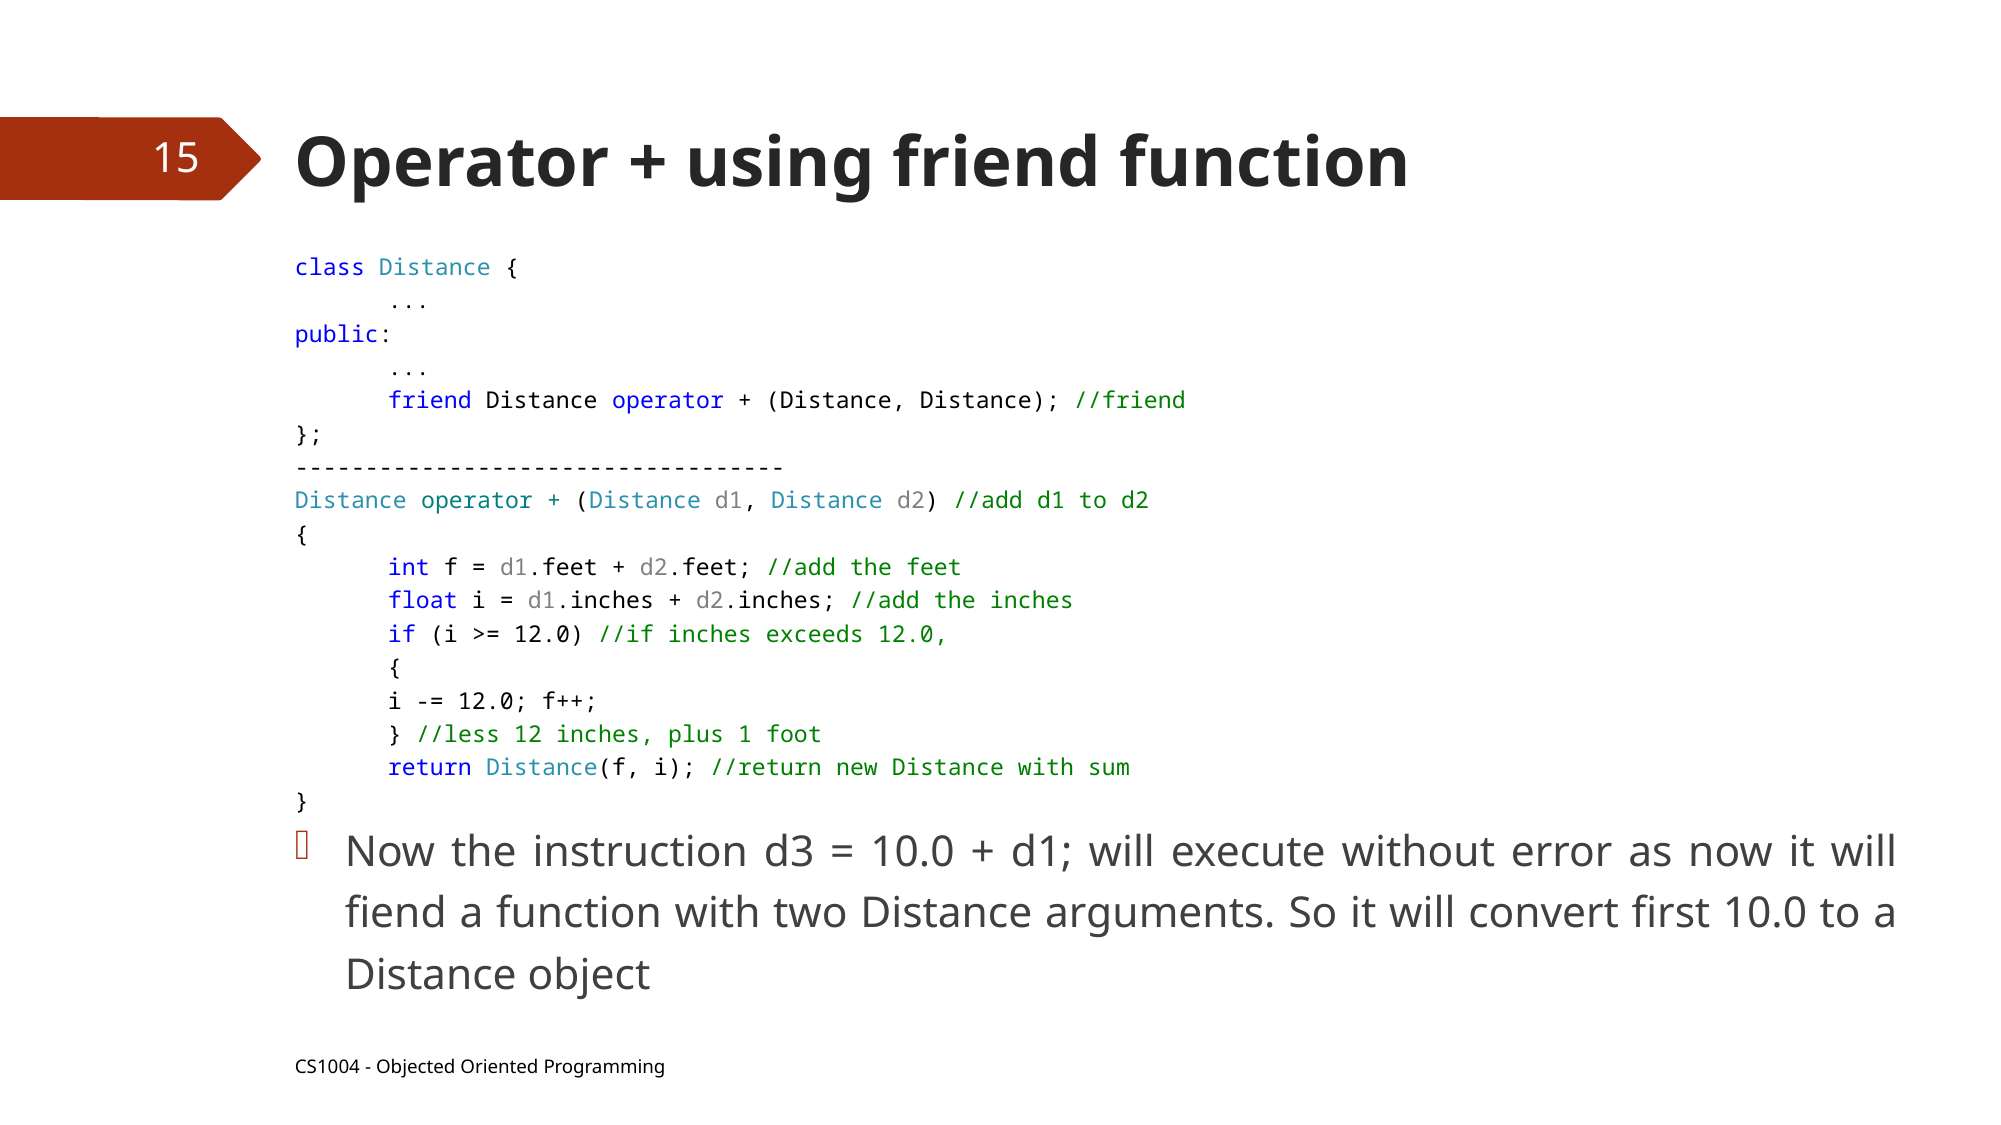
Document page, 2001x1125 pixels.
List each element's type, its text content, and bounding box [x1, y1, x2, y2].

footer CS1004 - Objected Oriented Programming [280, 1036, 1531, 1097]
title Operator + using friend function [280, 109, 1913, 208]
list class Distance { ... public: ... friend Distance operator + (Distance, Distance); //friend }; ----------------------------------- Distance operator + (Distance d1, Distance d2) //add d1 to d2 { int f = d1.feet + d2.feet; //add the feet float i = d1.inches + d2.inches; //add the inches if (i >= 12.0) //if inches exceeds 12.0, { i -= 12.0; f++; } //less 12 inches, plus 1 foot return Distance(f, i); //return new Distance with sum } Now the instruction d3 = 10.0 + d1; will execute without error as now it will fiend a function with two Distance arguments. So it will convert first 10.0 to a Distance object [280, 239, 1913, 1016]
slide_number 15 [87, 129, 216, 190]
